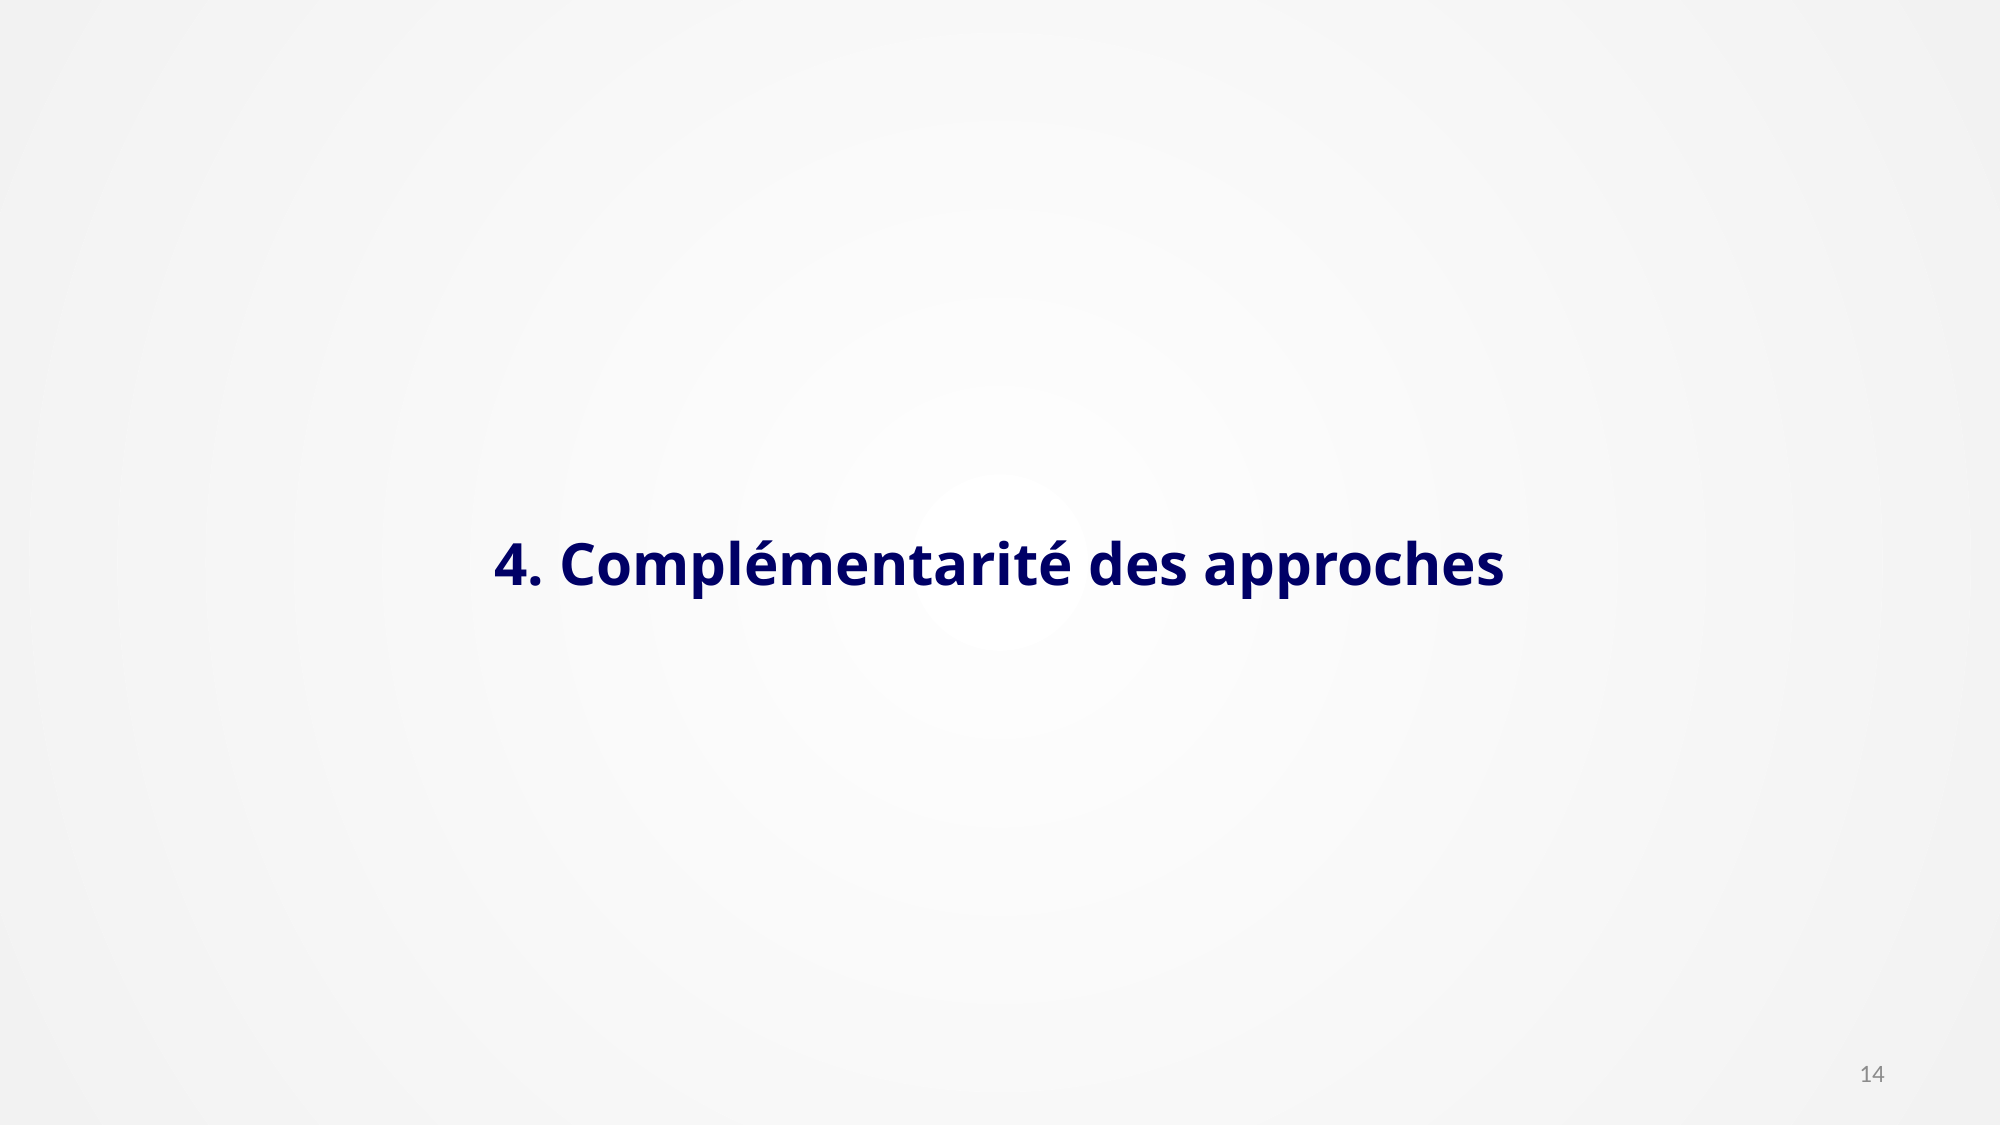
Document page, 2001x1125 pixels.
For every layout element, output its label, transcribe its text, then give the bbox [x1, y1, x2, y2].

text_box 4. Complémentarité des approches [479, 519, 1521, 605]
slide_number 14 [1433, 1042, 1900, 1103]
